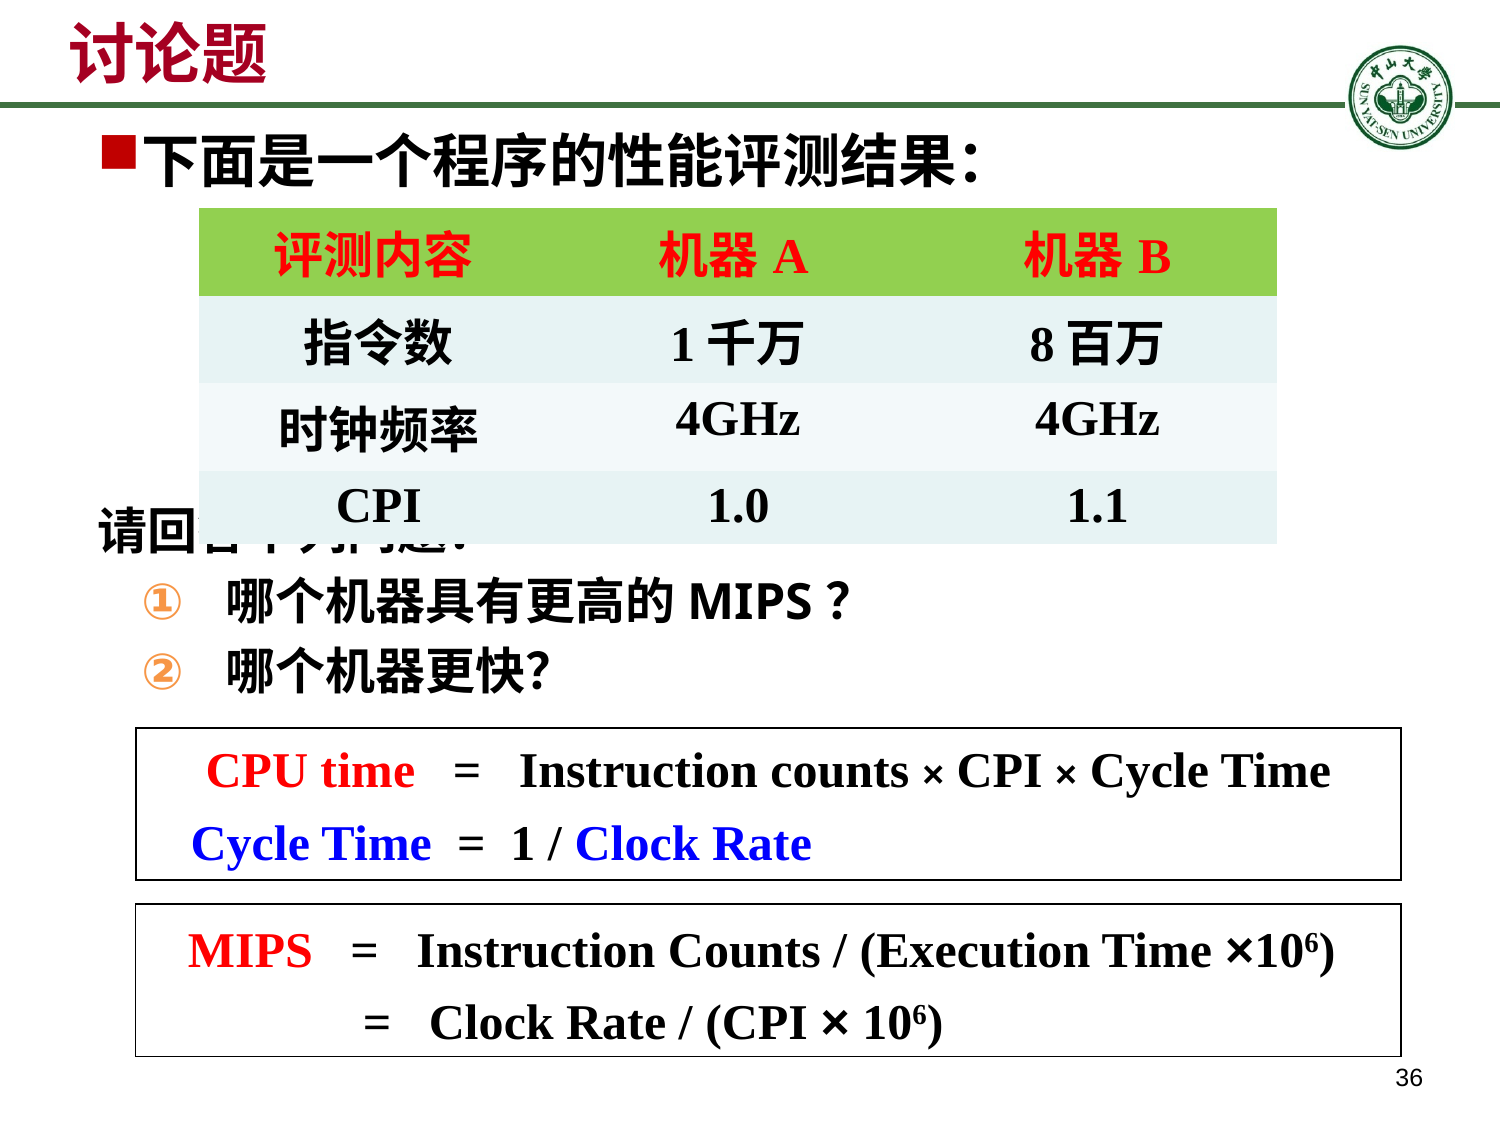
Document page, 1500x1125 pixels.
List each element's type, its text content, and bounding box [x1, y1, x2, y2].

table_cell 时钟频率 [199, 383, 559, 471]
table_cell CPI [199, 471, 559, 544]
table_header 评测内容 [199, 208, 559, 296]
table_cell 8百万 [918, 296, 1277, 383]
table_cell 1千万 [559, 296, 918, 383]
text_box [135, 727, 1402, 1059]
table_cell 1.0 [559, 471, 918, 544]
table_cell 4GHz [918, 383, 1277, 471]
table_header 机器B [918, 208, 1277, 296]
table_cell 4GHz [559, 383, 918, 471]
picture [1345, 42, 1455, 152]
list 下面是一个程序的性能评测结果： 请回答下列问题： 哪个机器具有更高的MIPS？ 哪个机器更快？ [82, 117, 1430, 1000]
table_cell 指令数 [199, 296, 559, 383]
title 讨论题 [53, 4, 1205, 76]
table_header 机器A [559, 208, 918, 296]
table_cell 1.1 [918, 471, 1277, 544]
